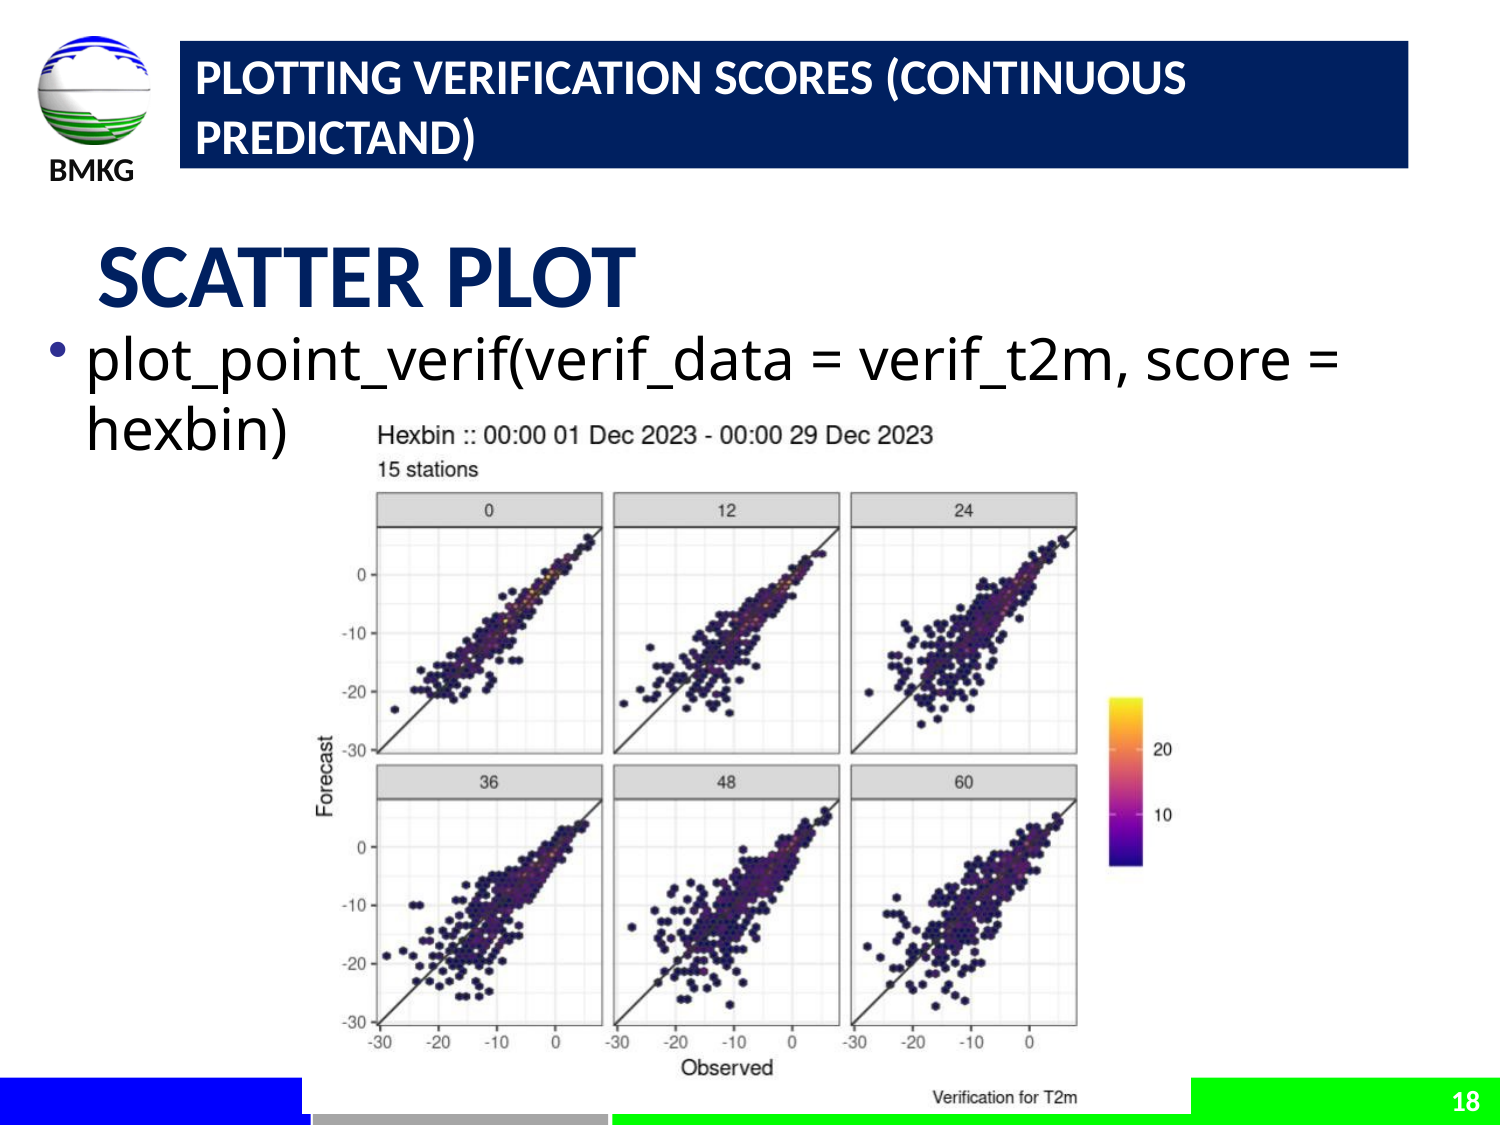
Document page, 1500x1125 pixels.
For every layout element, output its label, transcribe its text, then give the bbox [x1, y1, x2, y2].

title Plotting verification scores (Continuous predictand) [180, 40, 1409, 169]
text_box plot_point_verif(verif_data = verif_t2m, score = hexbin) [46, 320, 1500, 462]
text_box Scatter plot [95, 213, 694, 320]
picture [302, 416, 1192, 1114]
picture [37, 36, 151, 145]
